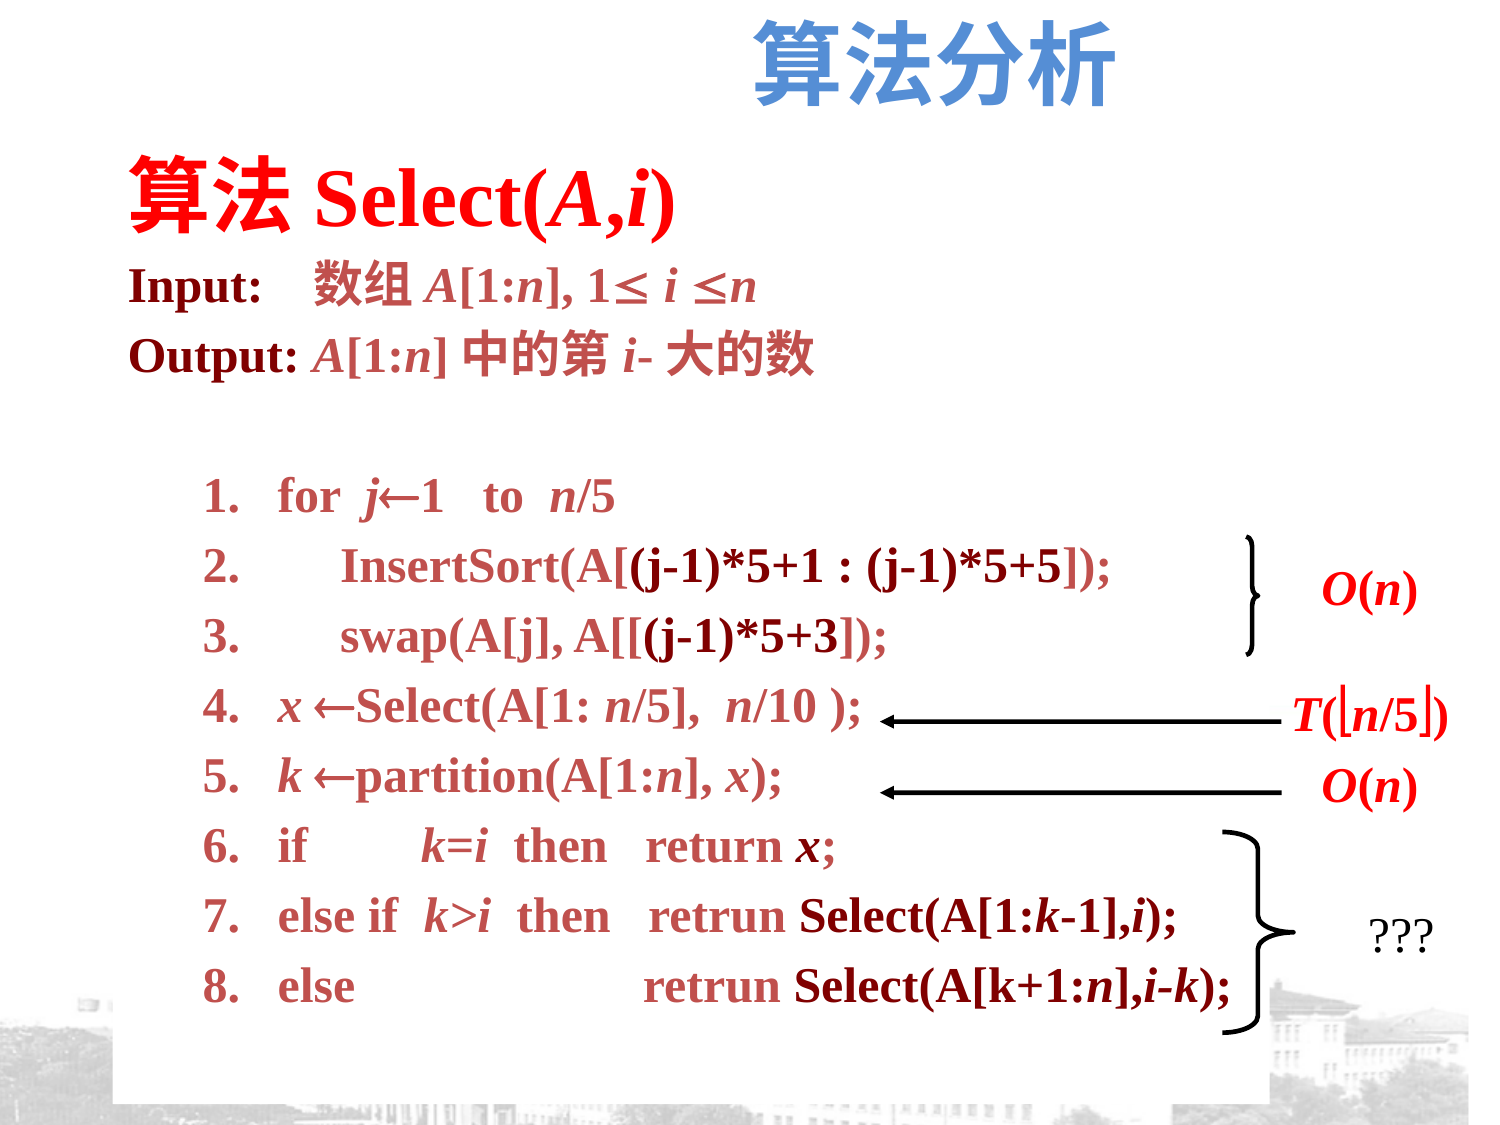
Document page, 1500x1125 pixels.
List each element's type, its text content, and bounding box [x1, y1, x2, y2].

picture [0, 529, 1500, 1125]
picture [1271, 529, 1500, 831]
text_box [1222, 831, 1500, 1033]
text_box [879, 674, 1471, 745]
text_box 算法分析 [412, 0, 1458, 104]
list 算法Select(A,i) Input: 数组A[1:n], 1 i n Output: A[1:n]中的第i-大的数 1. for j1 to n/5 2. InsertSort(A[(j-1)*5+1 : (j-1)*5+5]); 3. swap(A[j], A[[(j-1)*5+3]); 4. x Select(A[1: n/5], n/10 ); 5. k partition(A[1:n], x); 6. if k=i then return x; 7. else if k>i then retrun Select(A[1:k-1],i); 8. else retrun Select(A[k+1:n],i-k); [112, 134, 1271, 1105]
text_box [879, 745, 1471, 821]
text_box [1245, 536, 1471, 656]
